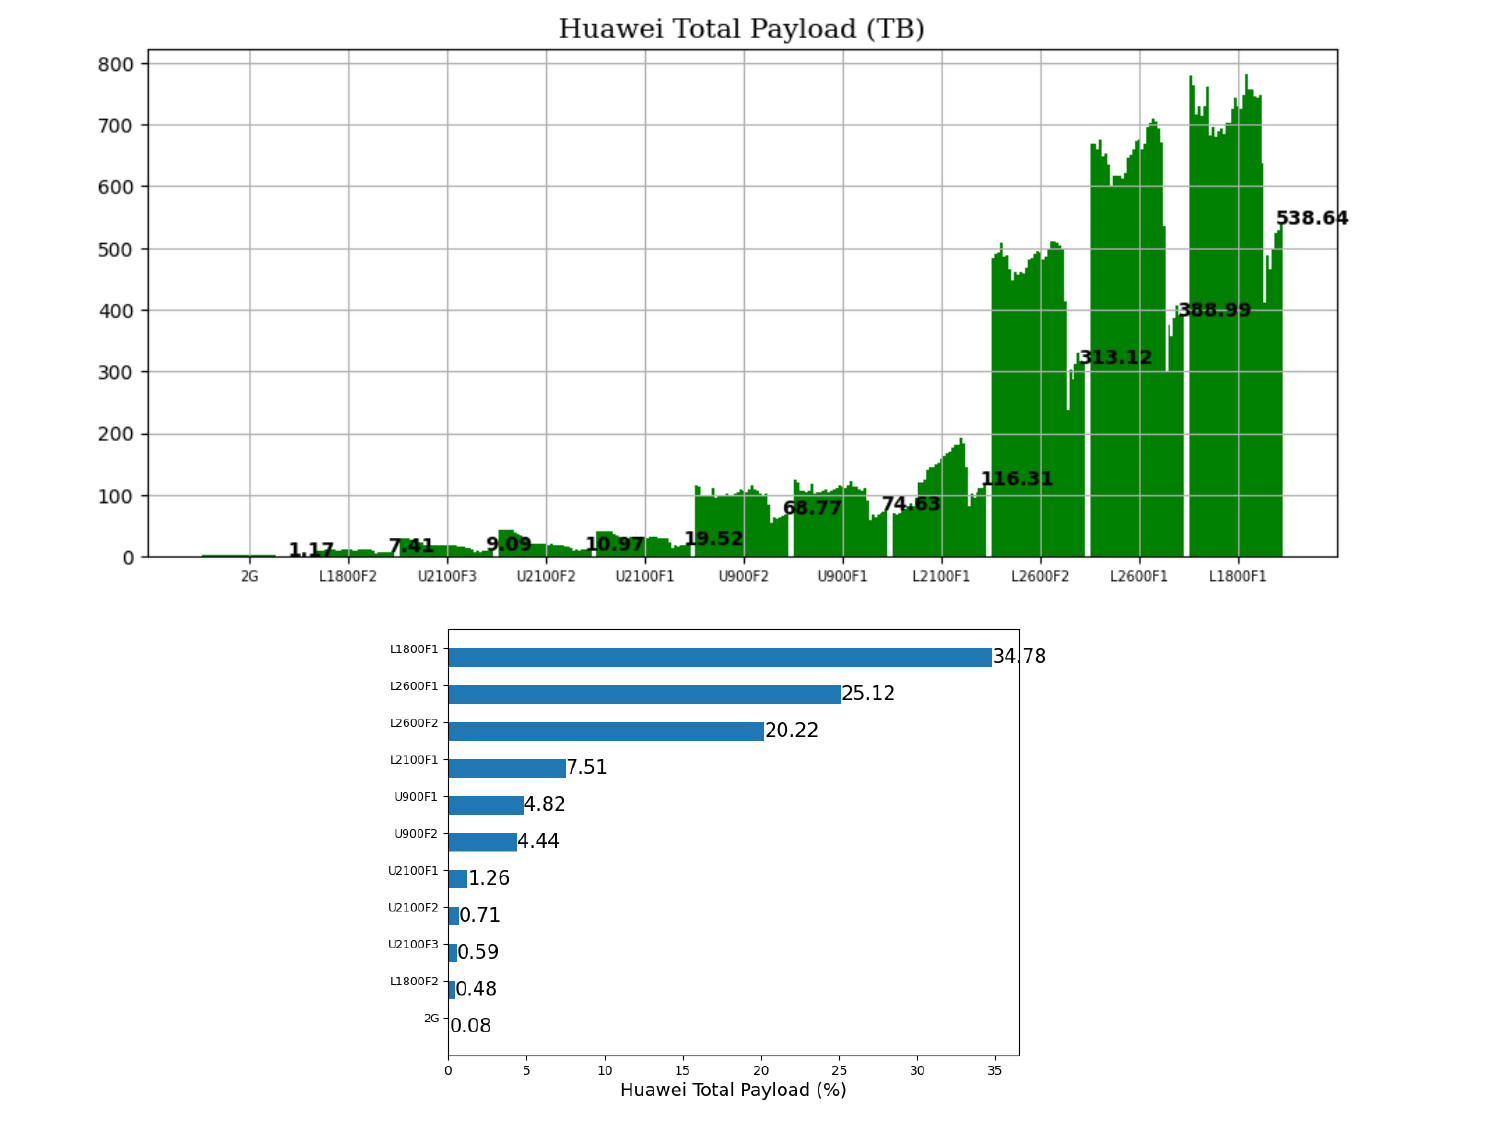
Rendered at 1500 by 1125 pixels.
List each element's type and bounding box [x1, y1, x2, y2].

picture [67, 0, 1418, 1117]
